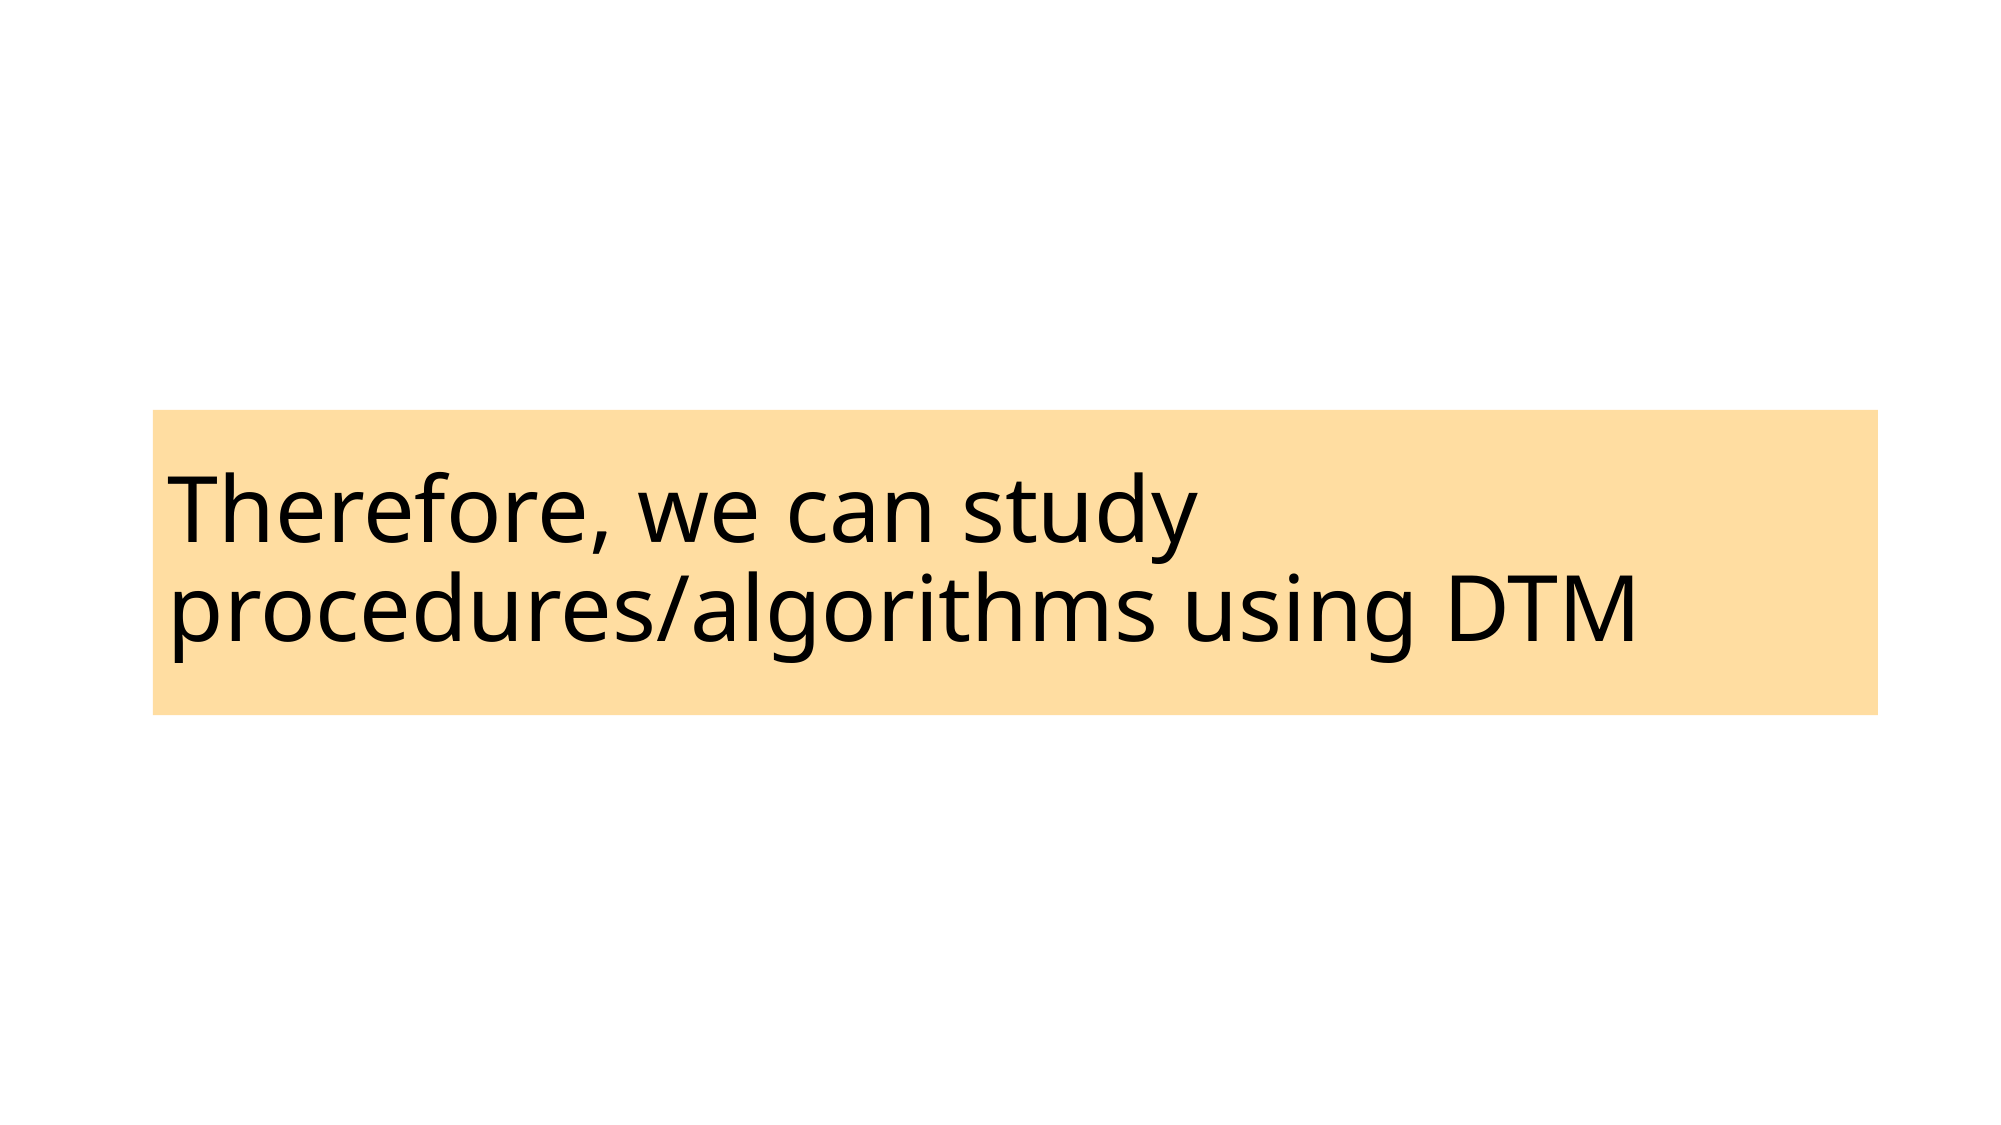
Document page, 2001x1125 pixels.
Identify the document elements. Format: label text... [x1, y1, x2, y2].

title Therefore, we can study procedures/algorithms using DTM [152, 409, 1878, 716]
